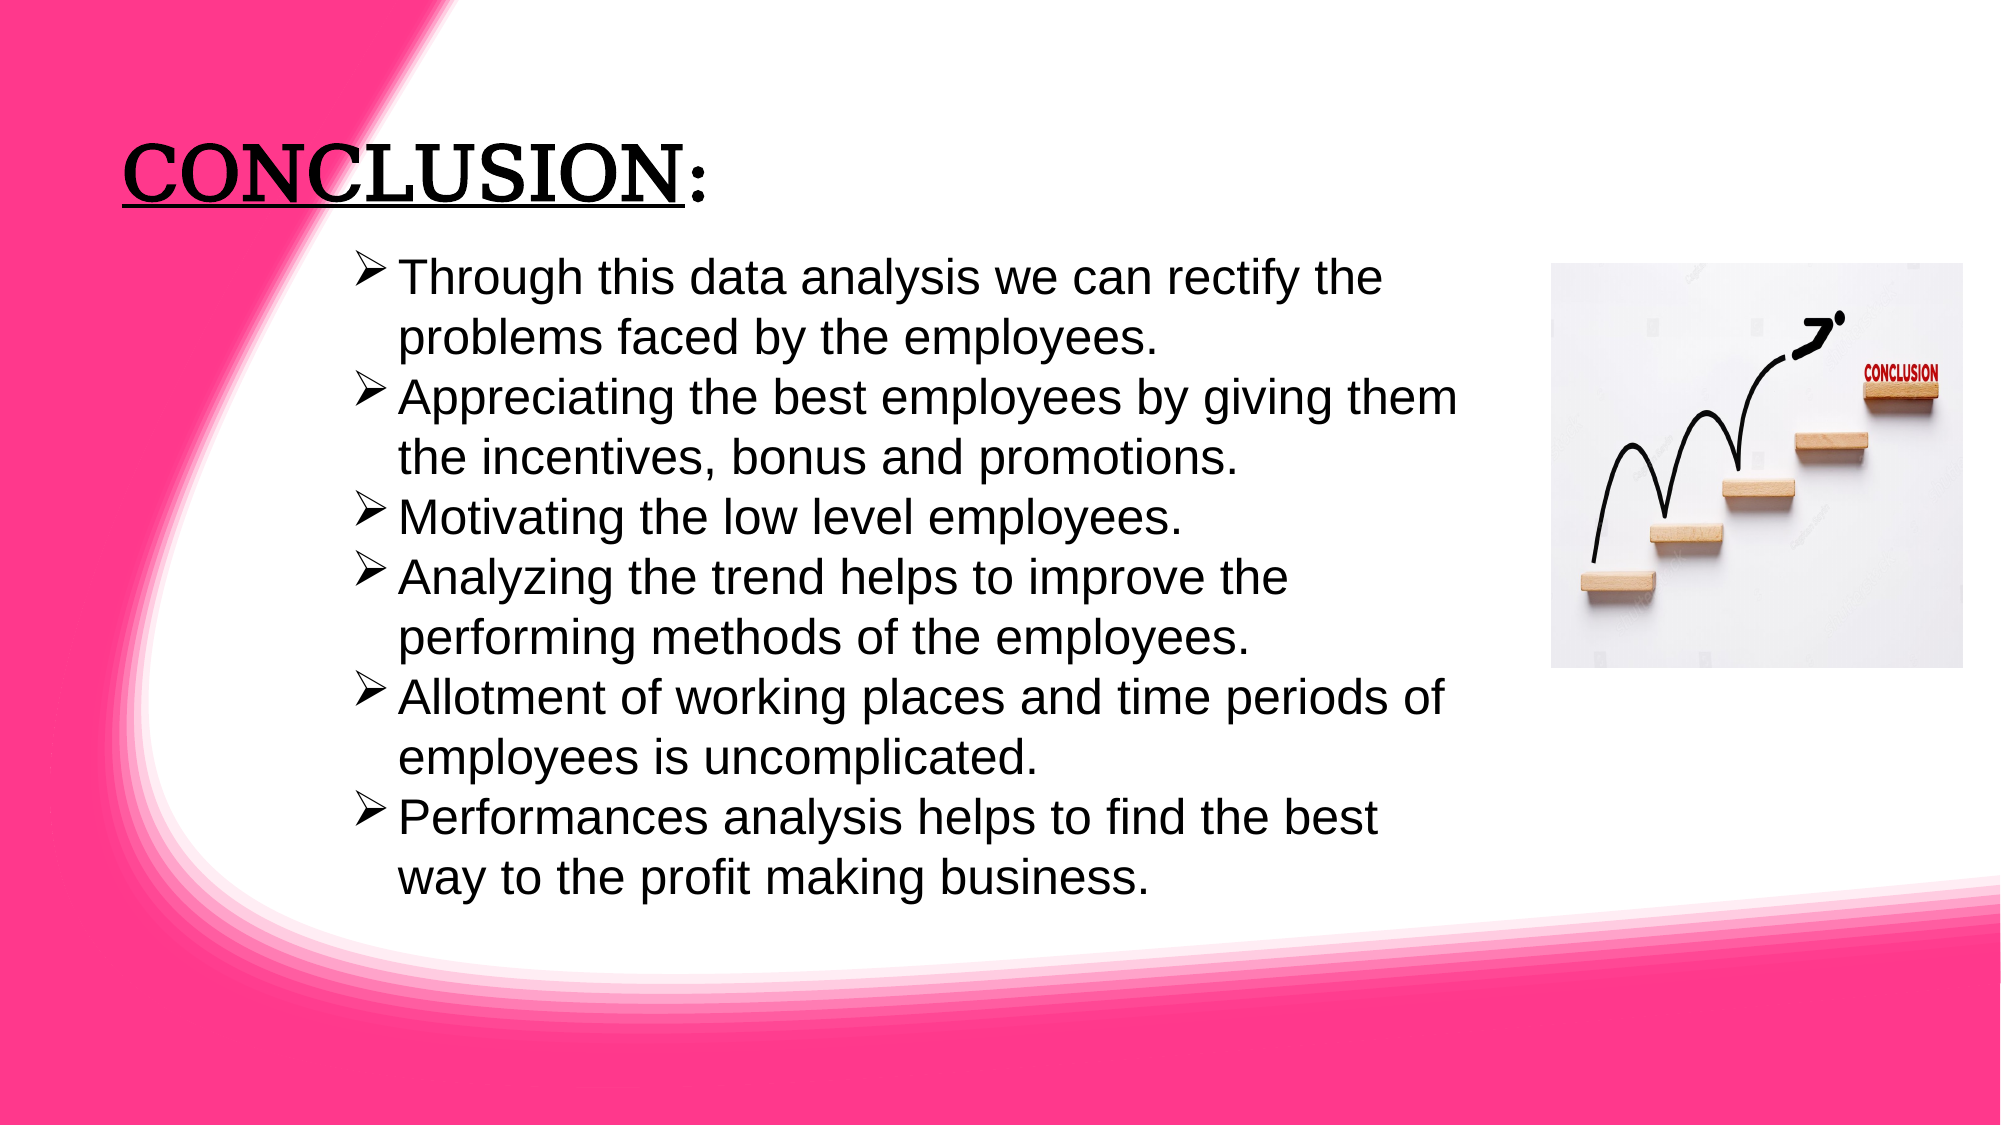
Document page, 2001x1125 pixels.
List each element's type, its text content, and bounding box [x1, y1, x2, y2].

title CONCLUSION: [106, 76, 1747, 264]
picture [1551, 263, 1963, 668]
text_box Through this data analysis we can rectify the problems faced by the employees. Appreciating the best employees by giving them the incentives, bonus and promotions. Motivating the low level employees. Analyzing the trend helps to improve the performing methods of the employees. Allotment of working places and time periods of employees is uncomplicated. Performances analysis helps to find the best way to the profit making business. [336, 237, 1476, 913]
